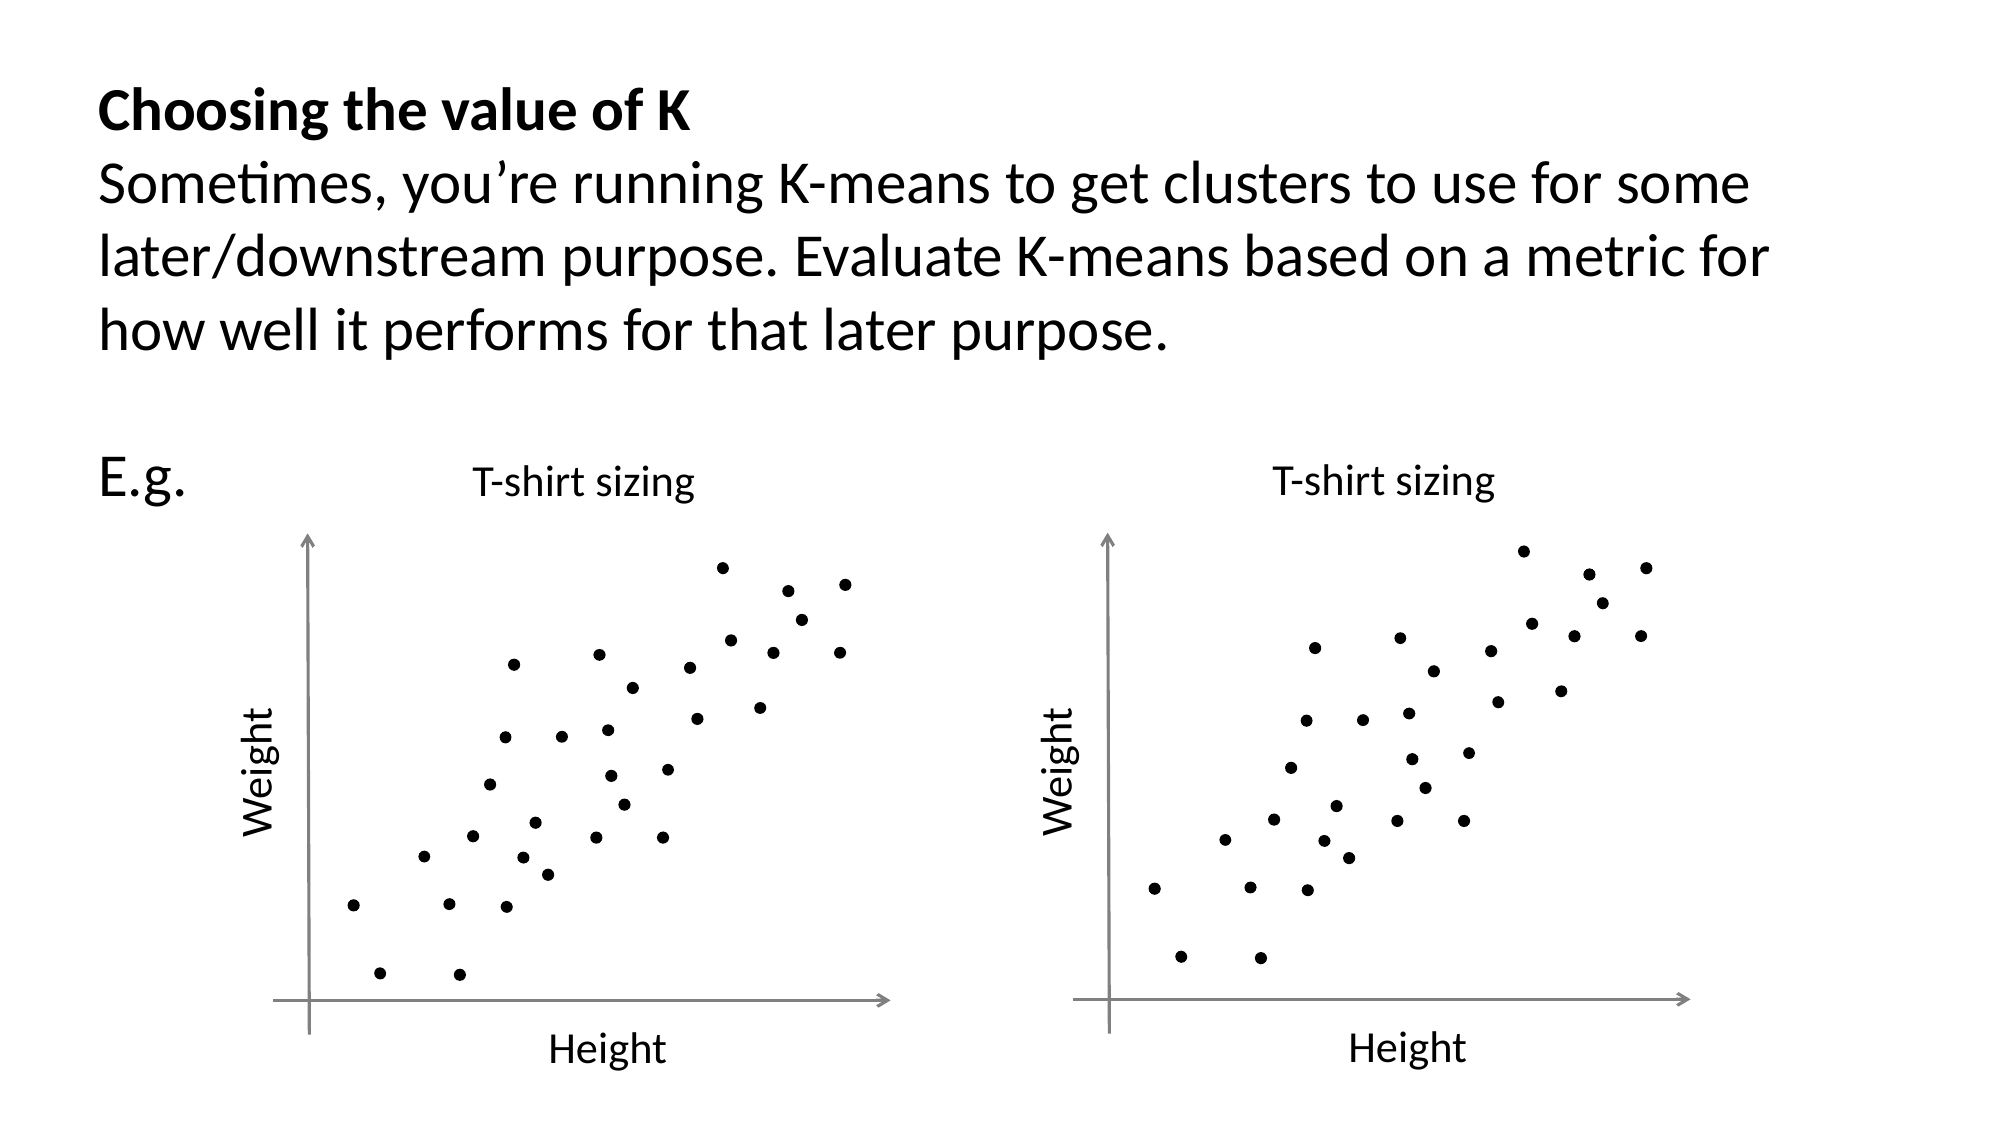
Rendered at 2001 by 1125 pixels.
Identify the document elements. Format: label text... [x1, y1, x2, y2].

text_box [517, 851, 530, 864]
text_box [1148, 882, 1161, 895]
text_box [626, 681, 639, 695]
text_box [593, 648, 606, 661]
text_box T-shirt sizing [1051, 443, 1717, 512]
text_box [1244, 881, 1257, 894]
text_box [1285, 761, 1298, 774]
text_box [1419, 781, 1432, 795]
text_box [1356, 714, 1370, 727]
text_box [1330, 799, 1343, 813]
text_box [1406, 753, 1419, 766]
text_box [484, 778, 497, 791]
text_box Weight [1019, 608, 1088, 936]
text_box [767, 646, 780, 660]
text_box [839, 578, 852, 591]
text_box [467, 830, 480, 843]
text_box [453, 968, 467, 981]
text_box [1457, 814, 1471, 828]
text_box [656, 831, 670, 844]
text_box T-shirt sizing [251, 444, 917, 513]
text_box [754, 701, 767, 714]
text_box [499, 731, 512, 744]
text_box [1427, 665, 1441, 678]
text_box [542, 868, 555, 881]
text_box [662, 763, 675, 776]
text_box [691, 712, 704, 726]
text_box [618, 798, 631, 811]
text_box [1583, 568, 1596, 581]
text_box [1403, 707, 1416, 720]
text_box [782, 584, 795, 598]
text_box [602, 724, 615, 737]
text_box [555, 730, 568, 743]
text_box [1526, 617, 1539, 630]
text_box [1463, 747, 1476, 760]
text_box [1254, 952, 1268, 965]
text_box [1175, 950, 1188, 963]
text_box [1343, 851, 1356, 865]
text_box [443, 898, 456, 911]
text_box [605, 769, 618, 783]
text_box [1596, 597, 1609, 610]
text_box [418, 850, 431, 863]
text_box Height [1277, 1011, 1539, 1080]
text_box [724, 634, 738, 647]
text_box Choosing the value of K [83, 62, 1900, 135]
text_box [374, 967, 387, 980]
text_box Height [477, 1011, 739, 1080]
text_box [716, 562, 729, 575]
text_box [347, 899, 360, 912]
text_box [500, 900, 513, 913]
text_box [1268, 813, 1281, 826]
text_box Weight [219, 609, 288, 936]
text_box [1309, 641, 1322, 655]
text_box [1394, 632, 1407, 645]
text_box [1301, 884, 1314, 897]
text_box [795, 613, 809, 627]
text_box [1485, 645, 1498, 658]
text_box [1219, 833, 1232, 846]
text_box [1318, 834, 1331, 847]
text_box [1555, 685, 1568, 698]
text_box [507, 658, 521, 671]
text_box [1300, 714, 1313, 727]
text_box [683, 661, 697, 674]
text_box [590, 831, 603, 844]
text_box [1640, 562, 1653, 575]
text_box [529, 816, 542, 829]
text_box [1568, 630, 1581, 643]
text_box [1492, 696, 1505, 709]
text_box [834, 646, 847, 659]
text_box [1635, 630, 1648, 643]
text_box [1391, 814, 1404, 828]
text_box Sometimes, you’re running K-means to get clusters to use for some later/downstream purpose. Evaluate K-means based on a metric for how well it performs for that later purpose. E.g. [83, 135, 1900, 517]
text_box [1517, 545, 1530, 558]
